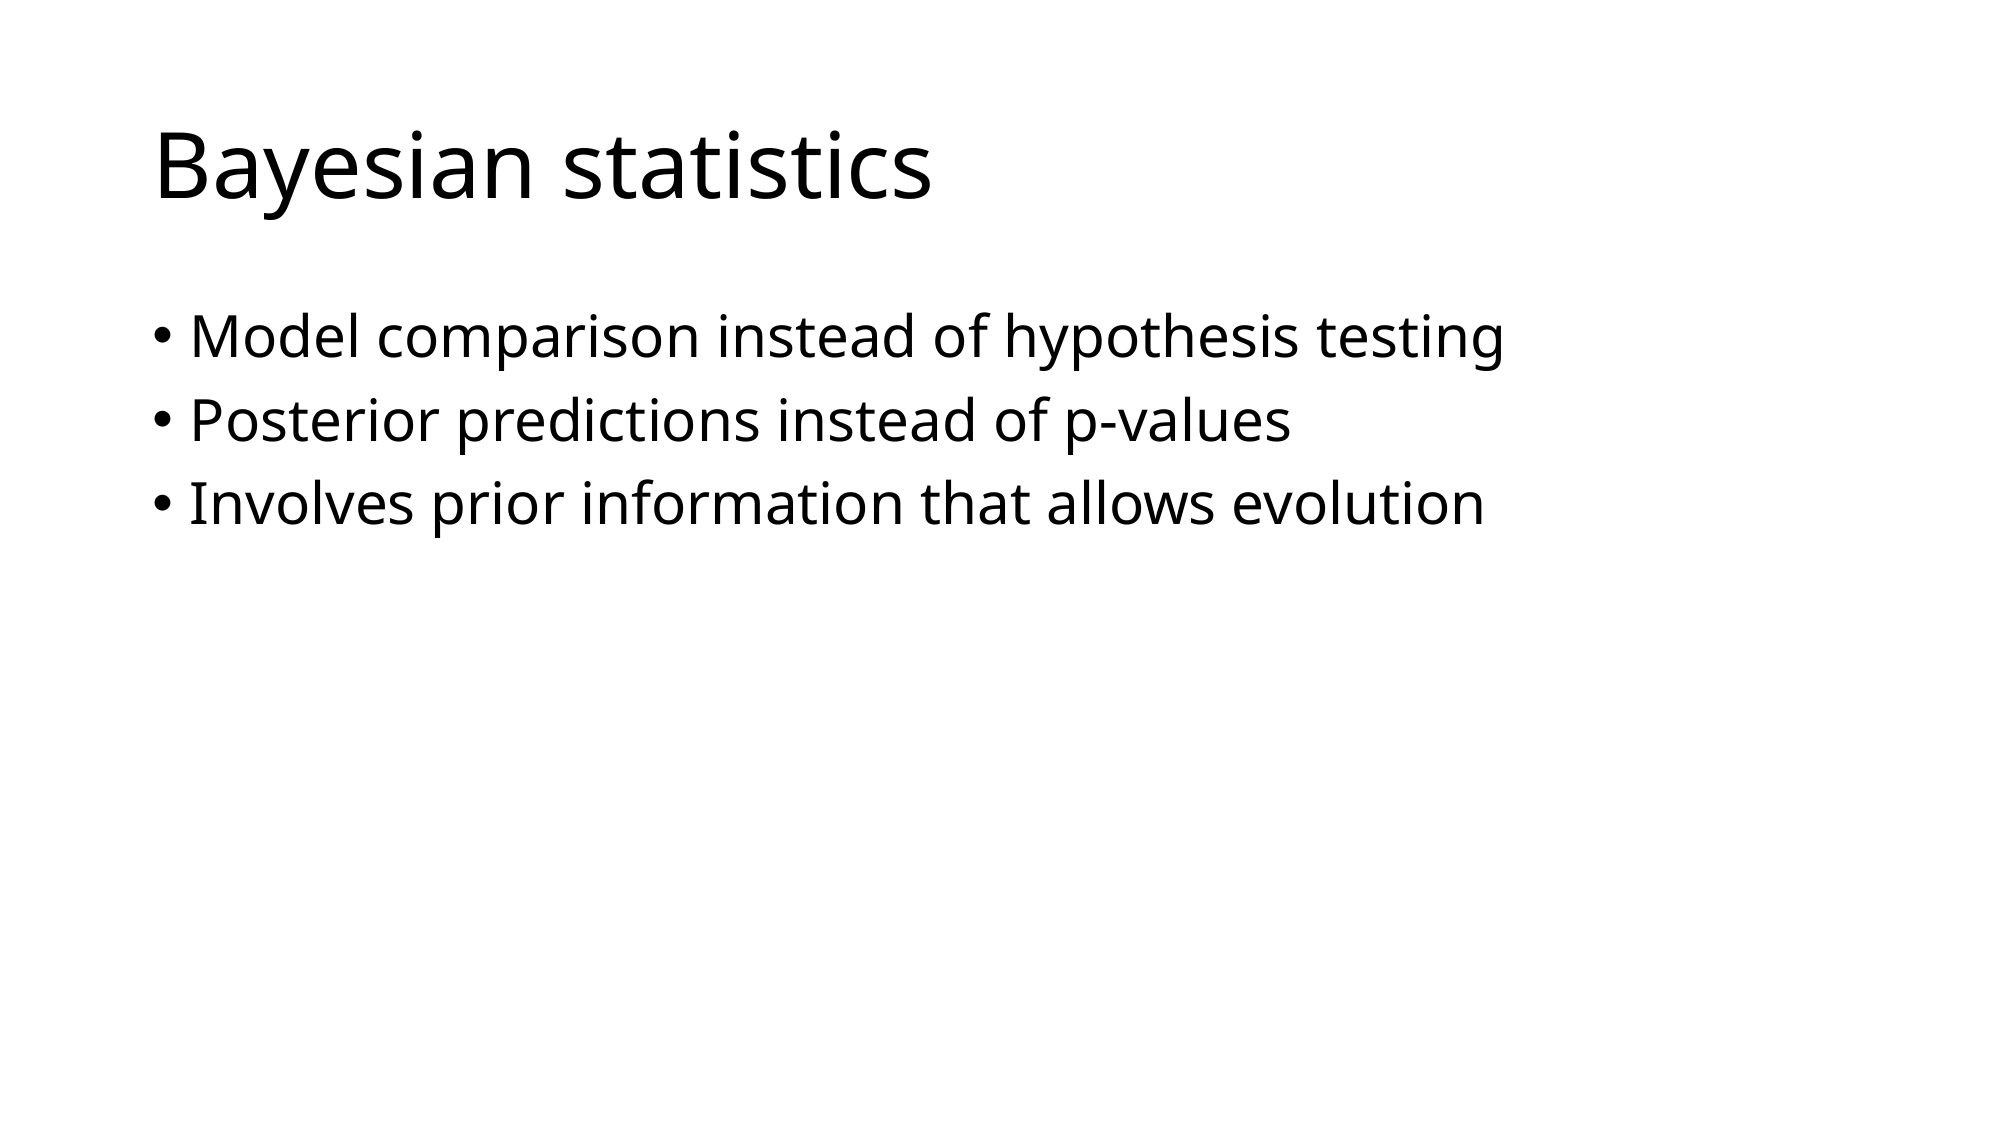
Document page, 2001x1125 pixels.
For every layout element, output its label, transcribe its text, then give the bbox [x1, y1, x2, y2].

title Bayesian statistics [137, 59, 1863, 278]
list Model comparison instead of hypothesis testing Posterior predictions instead of p-values Involves prior information that allows evolution [137, 299, 1863, 1014]
